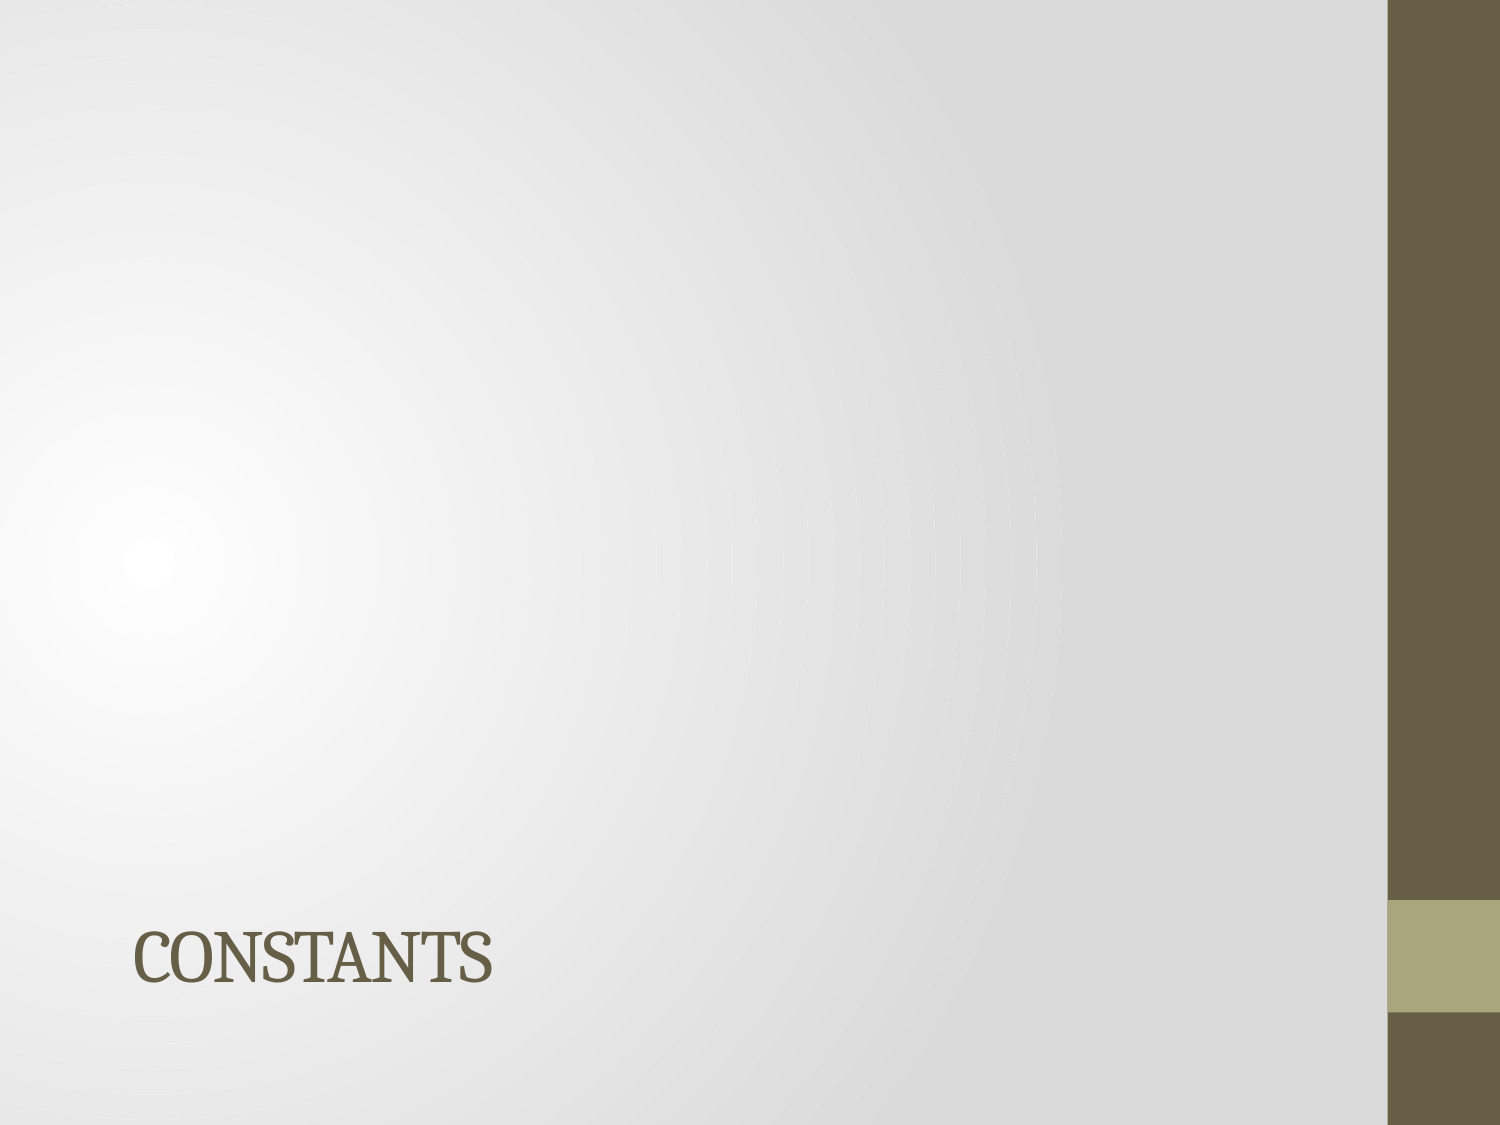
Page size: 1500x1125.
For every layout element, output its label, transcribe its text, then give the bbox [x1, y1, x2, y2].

title Constants [118, 900, 1375, 1092]
